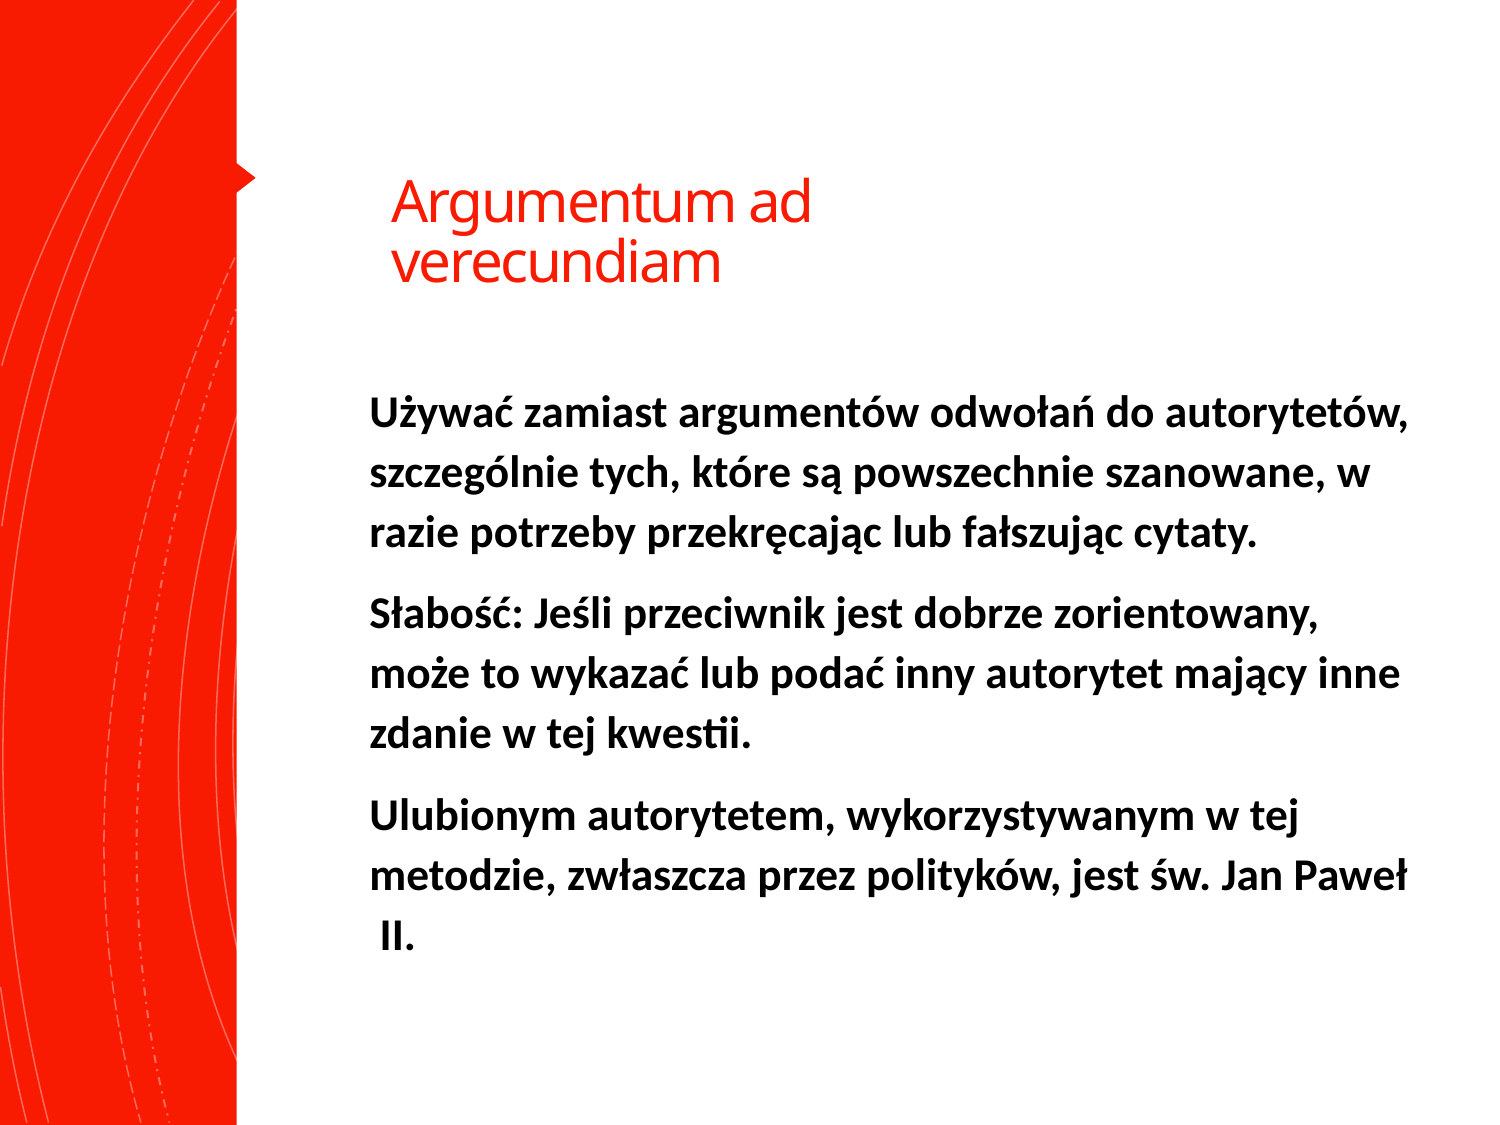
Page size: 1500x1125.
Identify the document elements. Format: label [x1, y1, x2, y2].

text_box [0, 0, 1498, 1125]
